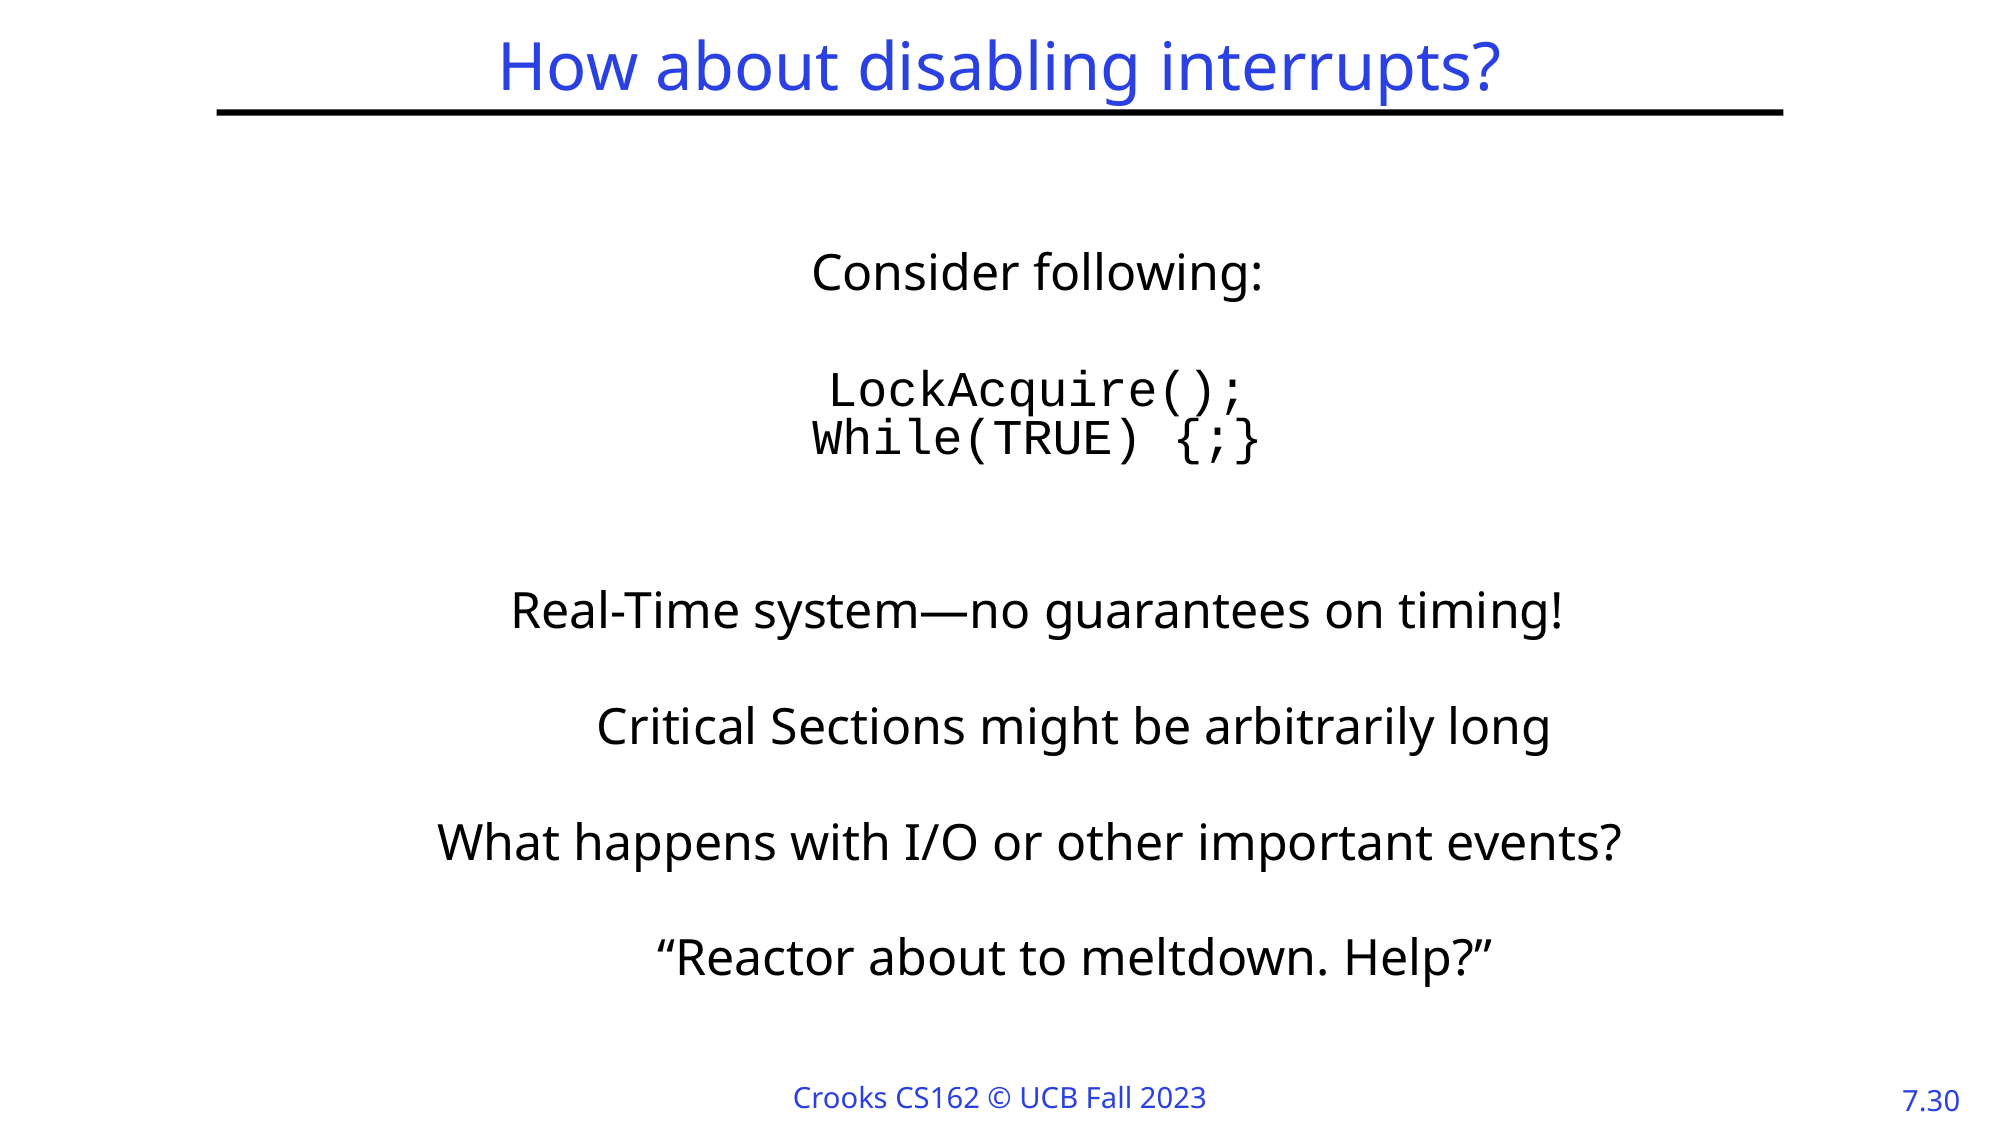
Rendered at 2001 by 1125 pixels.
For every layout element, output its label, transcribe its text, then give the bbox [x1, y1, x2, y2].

text_box Consider following: LockAcquire(); While(TRUE) {;} Real-Time system—no guarantees on timing! Critical Sections might be arbitrarily long What happens with I/O or other important events? “Reactor about to meltdown. Help?” [125, 174, 1875, 993]
title How about disabling interrupts? [216, 24, 1784, 113]
